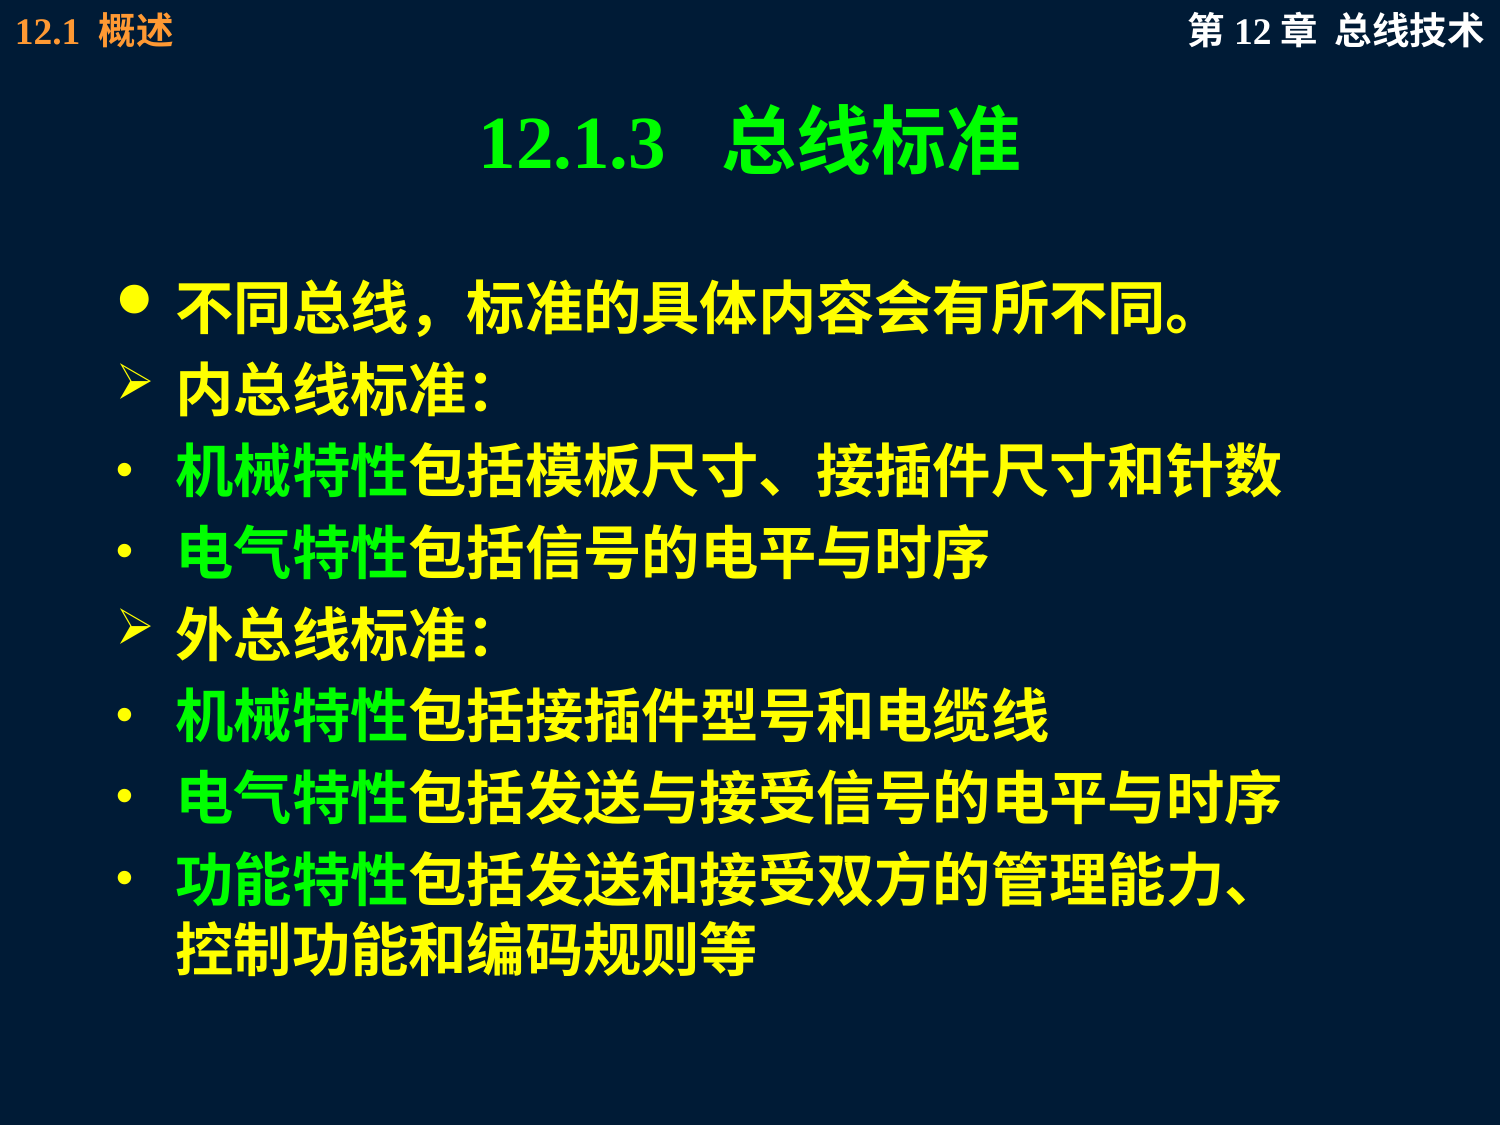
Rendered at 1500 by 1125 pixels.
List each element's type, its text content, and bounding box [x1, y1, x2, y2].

title 12.1.3 总线标准 [75, 45, 1425, 233]
list 不同总线，标准的具体内容会有所不同。 内总线标准： 机械特性包括模板尺寸、接插件尺寸和针数 电气特性包括信号的电平与时序 外总线标准： 机械特性包括接插件型号和电缆线 电气特性包括发送与接受信号的电平与时序 功能特性包括发送和接受双方的管理能力、控制功能和编码规则等 [101, 263, 1345, 1037]
